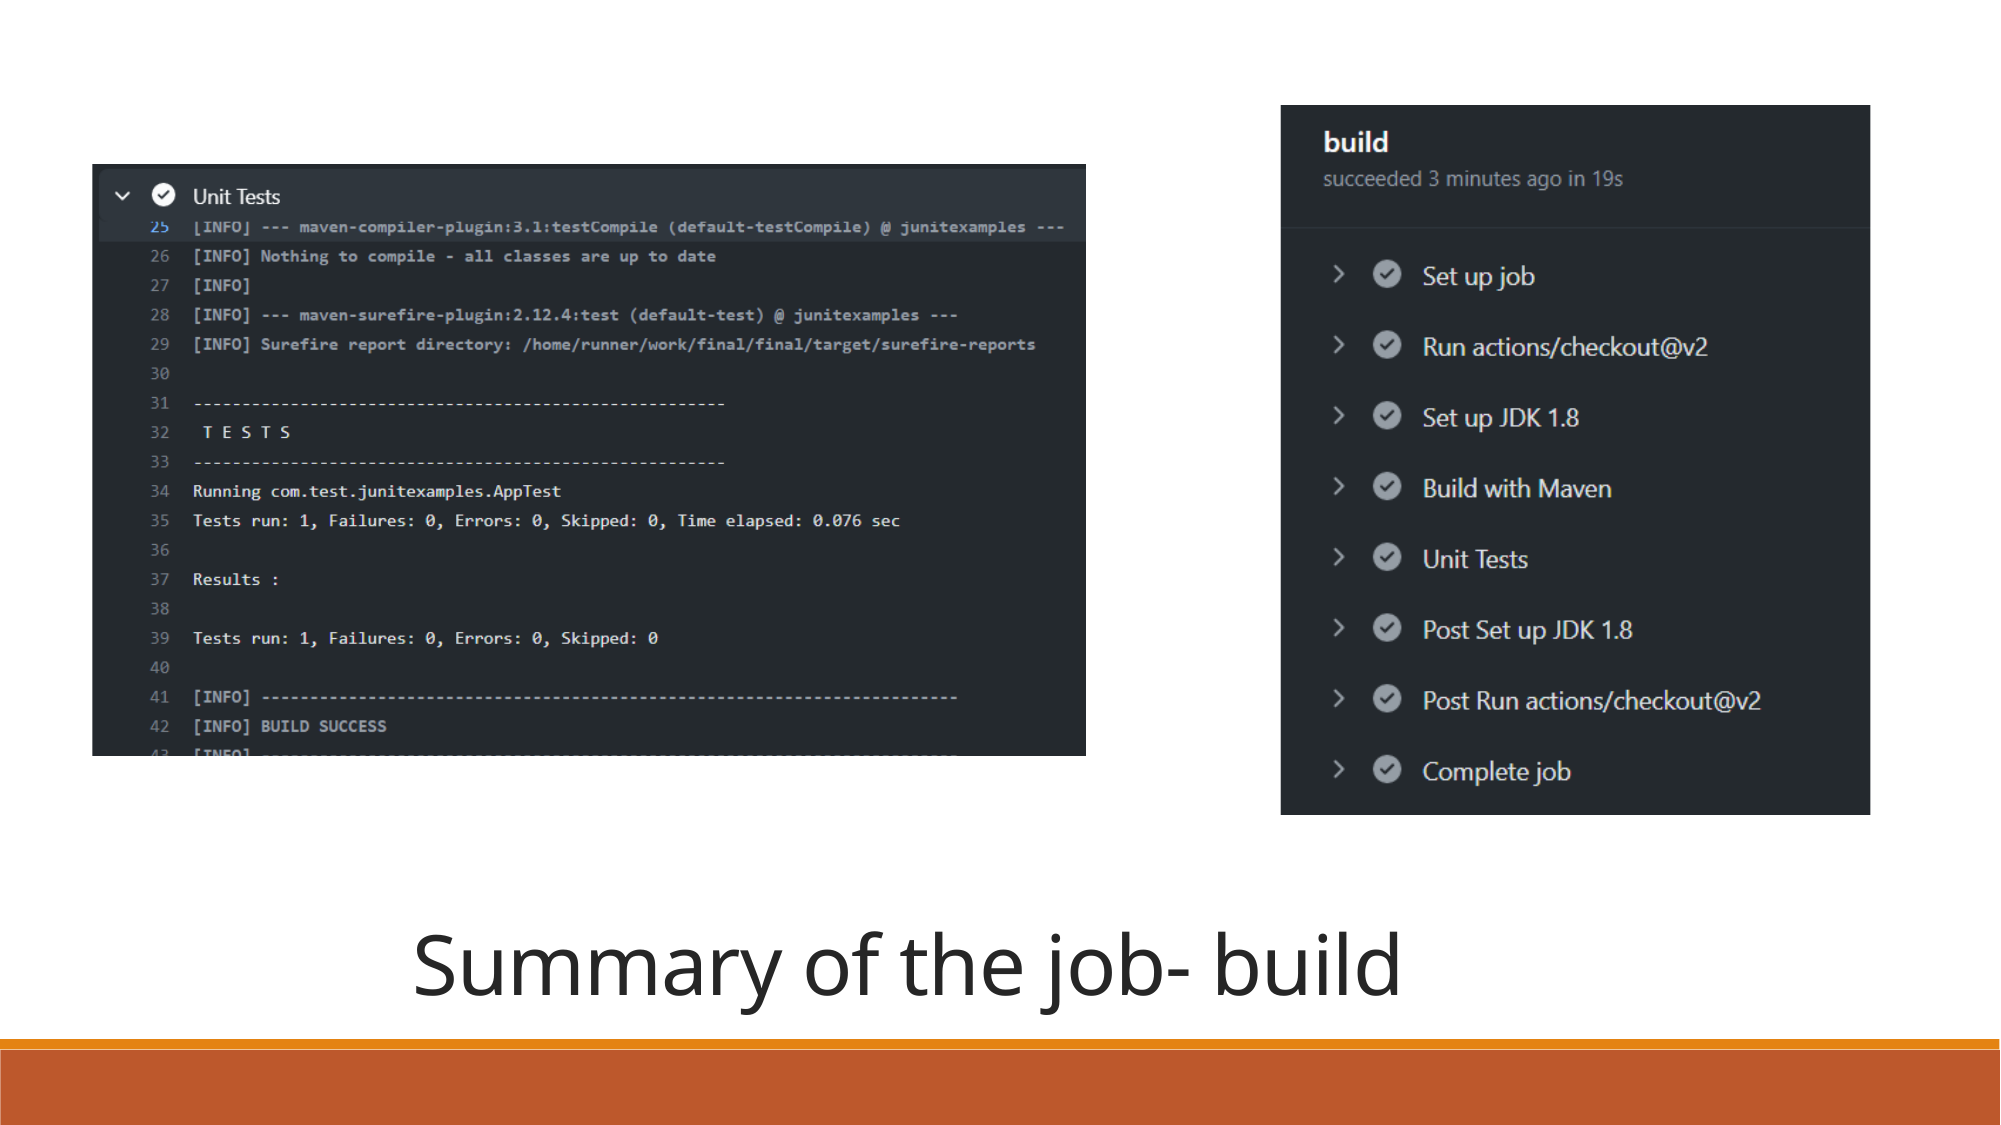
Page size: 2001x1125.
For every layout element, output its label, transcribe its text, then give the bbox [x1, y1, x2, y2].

picture [1264, 104, 1871, 815]
text_box Summary of the job- build [397, 846, 2000, 1020]
picture [91, 163, 1087, 756]
